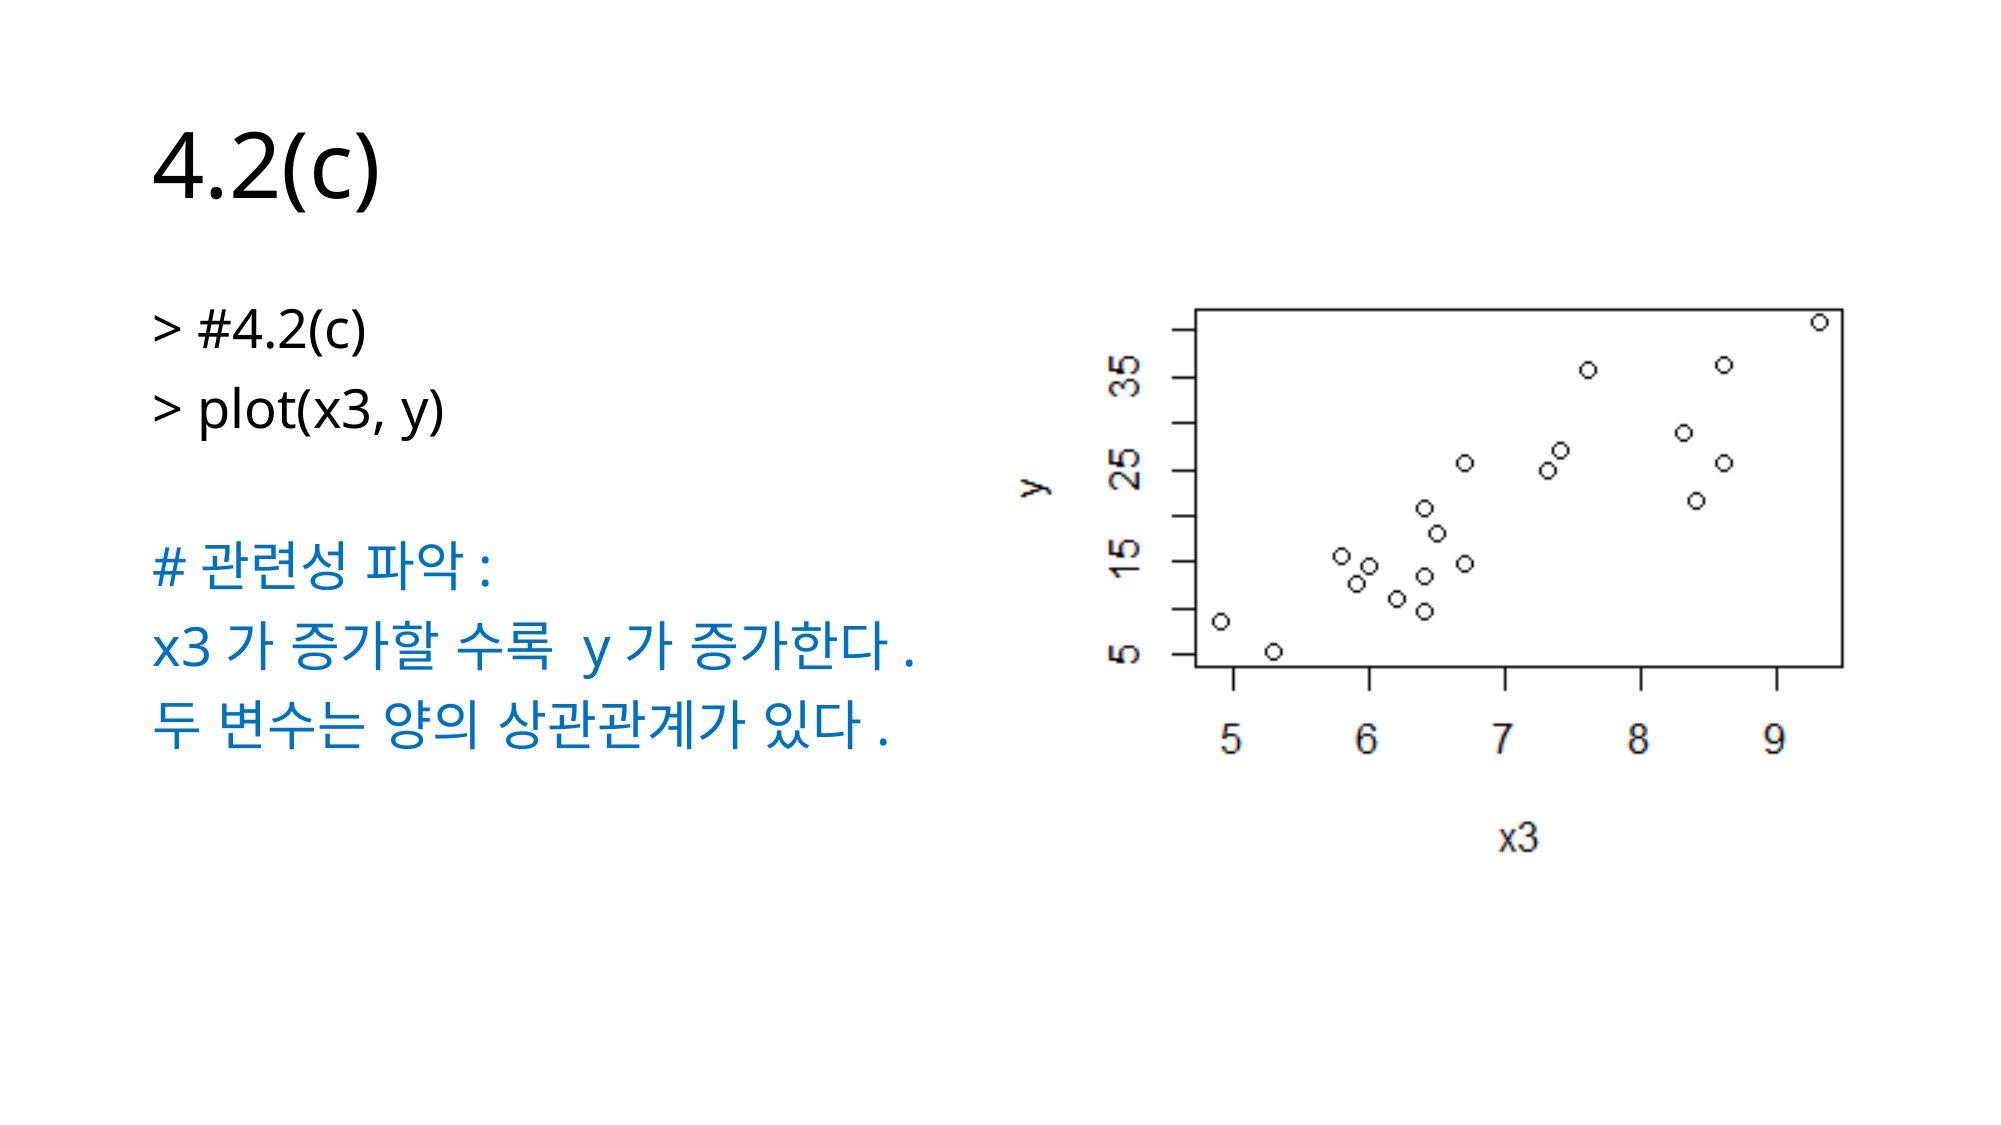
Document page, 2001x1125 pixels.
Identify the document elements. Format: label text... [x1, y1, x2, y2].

list > #4.2(c) > plot(x3, y) #관련성 파악: x3가 증가할 수록 y가 증가한다. 두 변수는 양의 상관관계가 있다. [137, 294, 999, 806]
title 4.2(c) [137, 59, 1000, 278]
picture [999, 113, 1945, 913]
